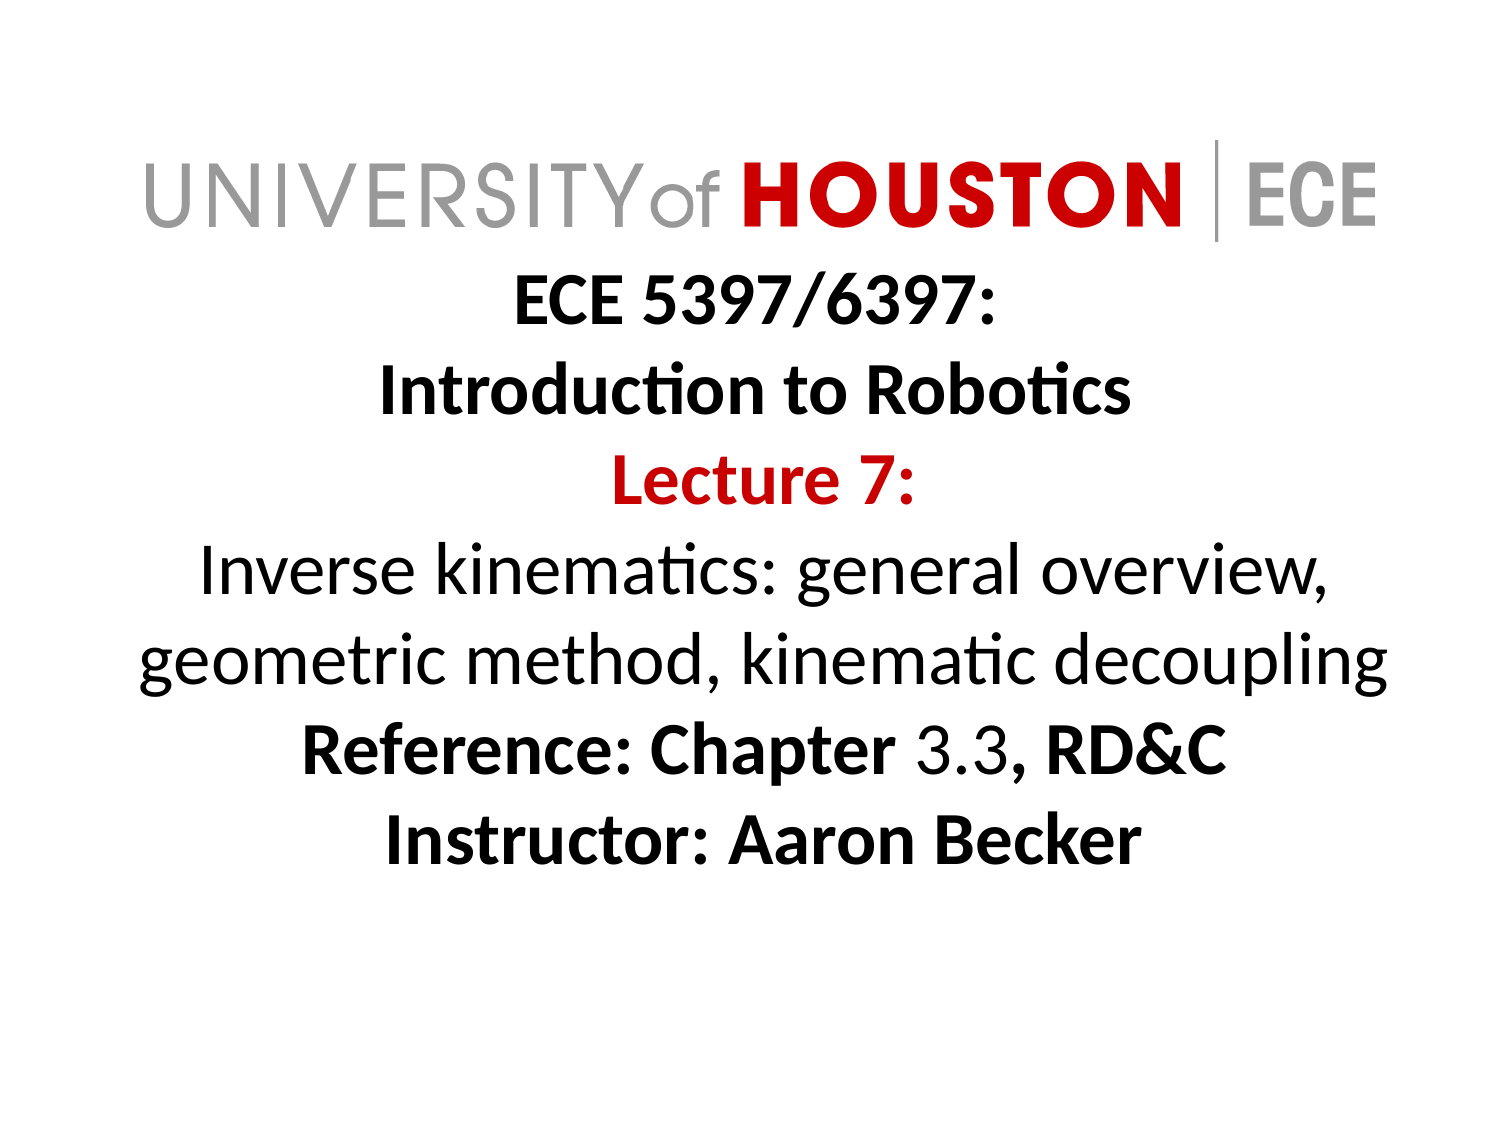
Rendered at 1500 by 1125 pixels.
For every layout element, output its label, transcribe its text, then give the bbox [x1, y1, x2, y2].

text_box ECE 5397/6397: Introduction to Robotics Lecture 7: Inverse kinematics: general overview, geometric method, kinematic decoupling Reference: Chapter 3.3, RD&C Instructor: Aaron Becker [29, 241, 1500, 977]
picture [146, 140, 1375, 242]
